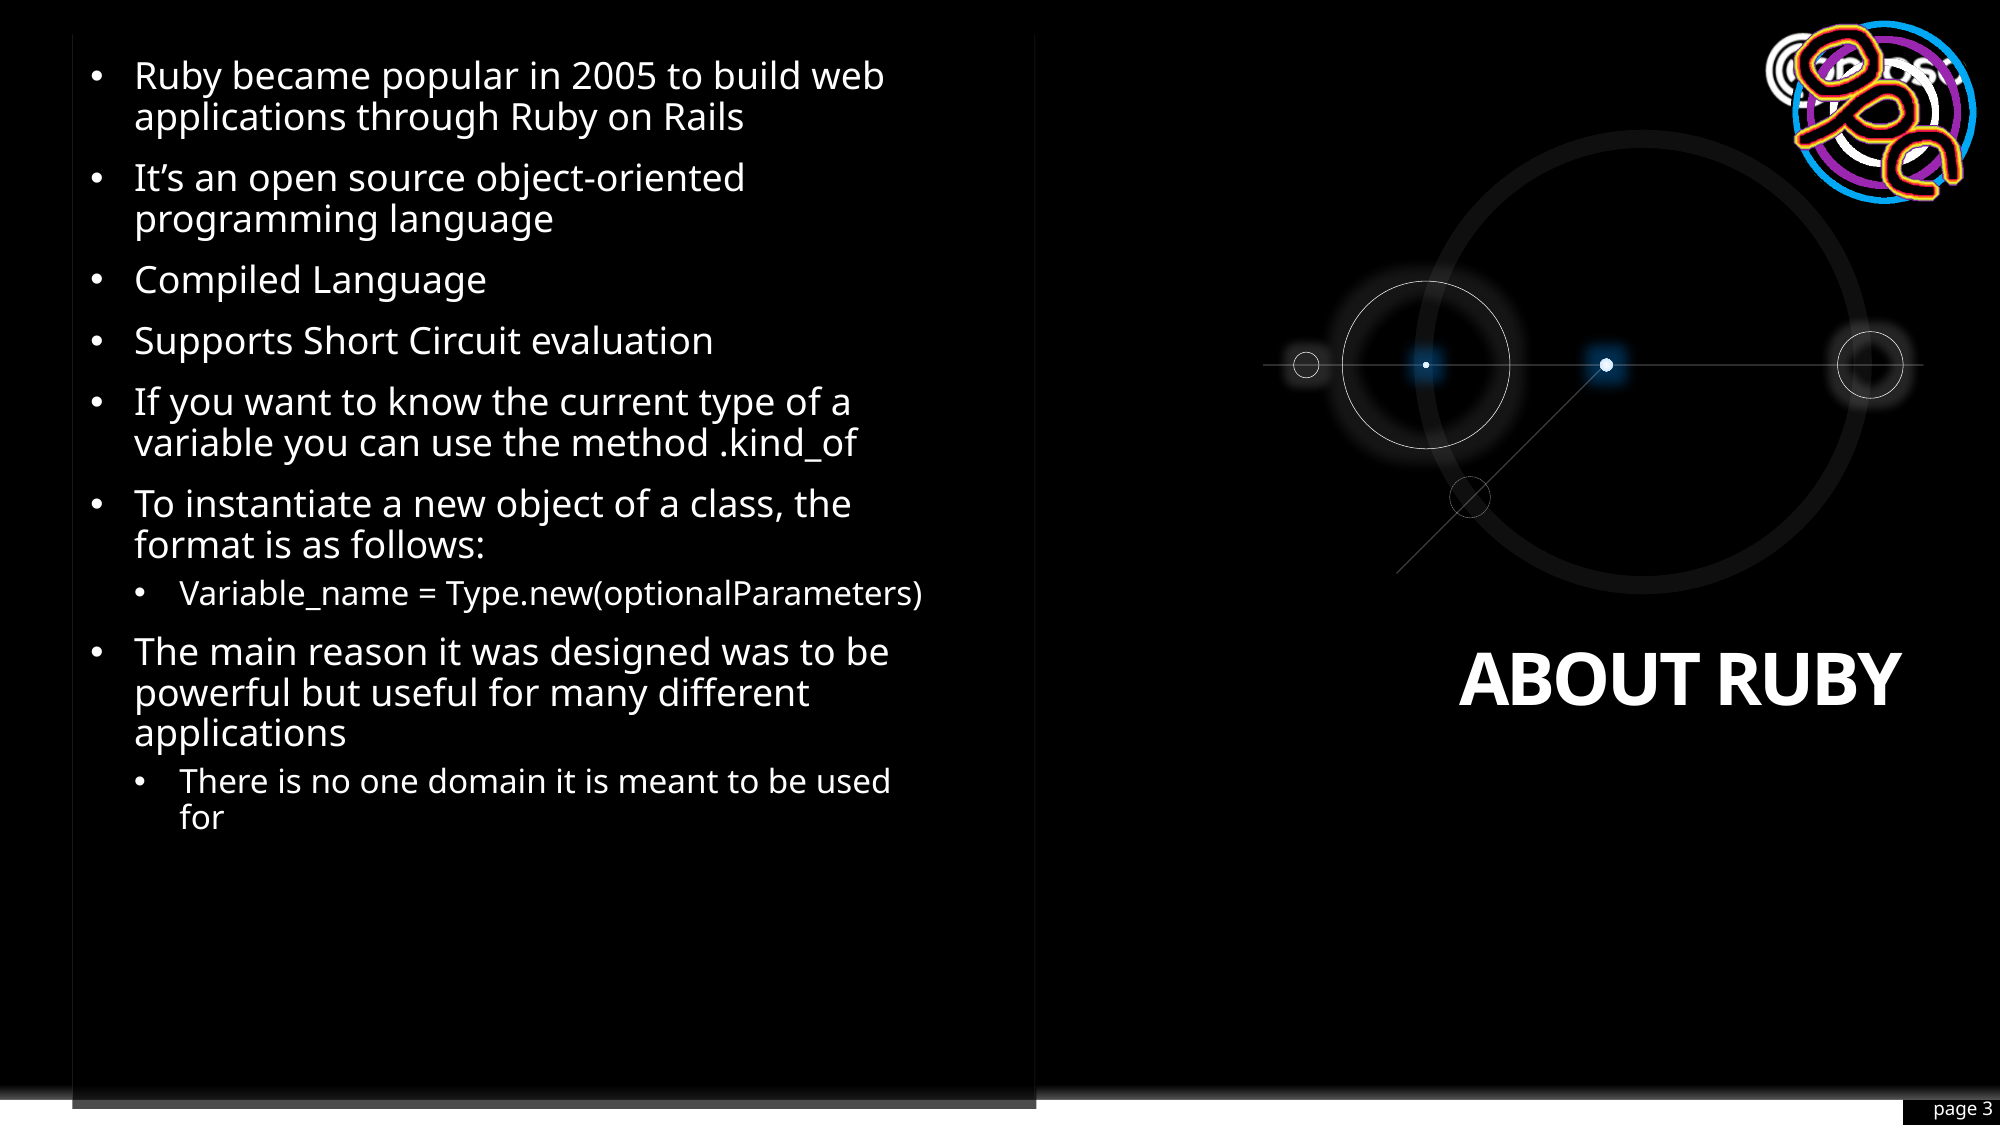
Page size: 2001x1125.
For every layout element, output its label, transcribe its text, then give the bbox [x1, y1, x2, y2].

list Ruby became popular in 2005 to build web applications through Ruby on Rails It’s an open source object-oriented programming language Compiled Language Supports Short Circuit evaluation If you want to know the current type of a variable you can use the method .kind_of To instantiate a new object of a class, the format is as follows: Variable_name = Type.new(optionalParameters) The main reason it was designed was to be powerful but useful for many different applications There is no one domain it is meant to be used for [90, 57, 925, 1056]
slide_number page 3 [1903, 1096, 1994, 1123]
picture [1758, 5, 1994, 221]
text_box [1263, 138, 1924, 586]
title About Ruby [1068, 602, 1904, 721]
